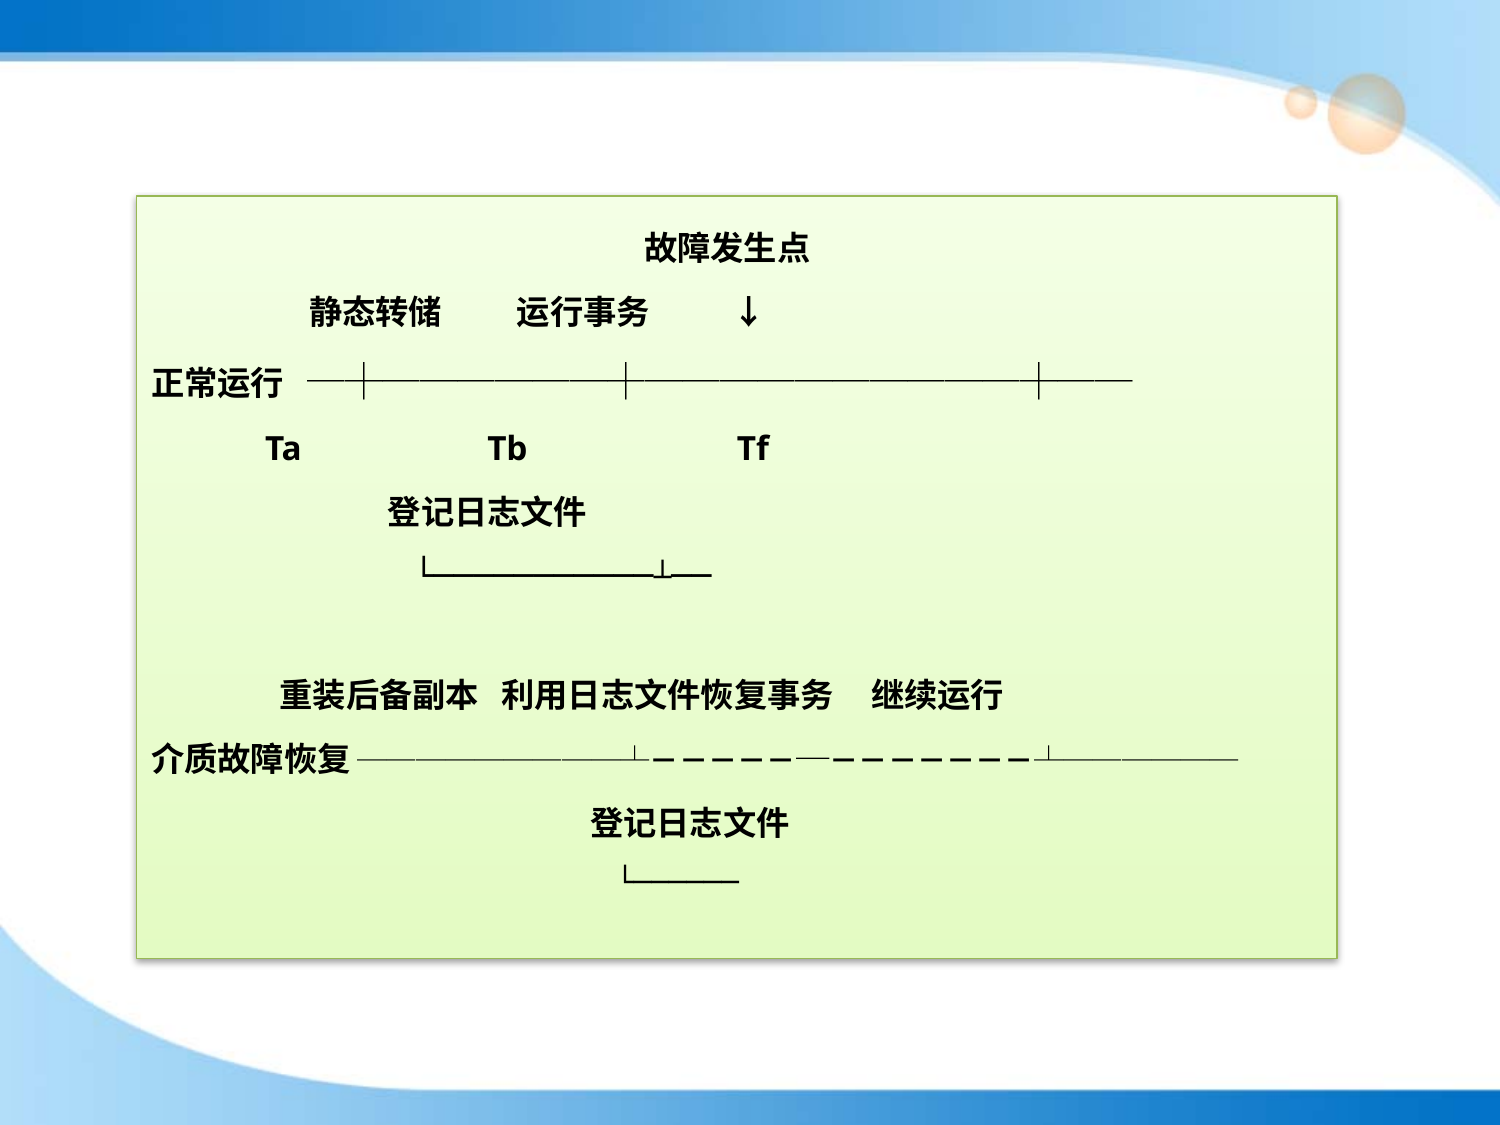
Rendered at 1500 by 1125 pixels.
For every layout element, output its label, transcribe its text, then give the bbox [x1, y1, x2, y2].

text_box 故障发生点 静态转储 运行事务 ↓ 正常运行 ─┼──────┼──────────┼── Ta Tb Tf 登记日志文件 └───────────┴── 重装后备副本 利用日志文件恢复事务 继续运行 介质故障恢复 ─────────┴－－－－－─－－－－－－－┴────── 登记日志文件 └────── [136, 195, 1338, 959]
picture [0, 0, 1500, 1125]
